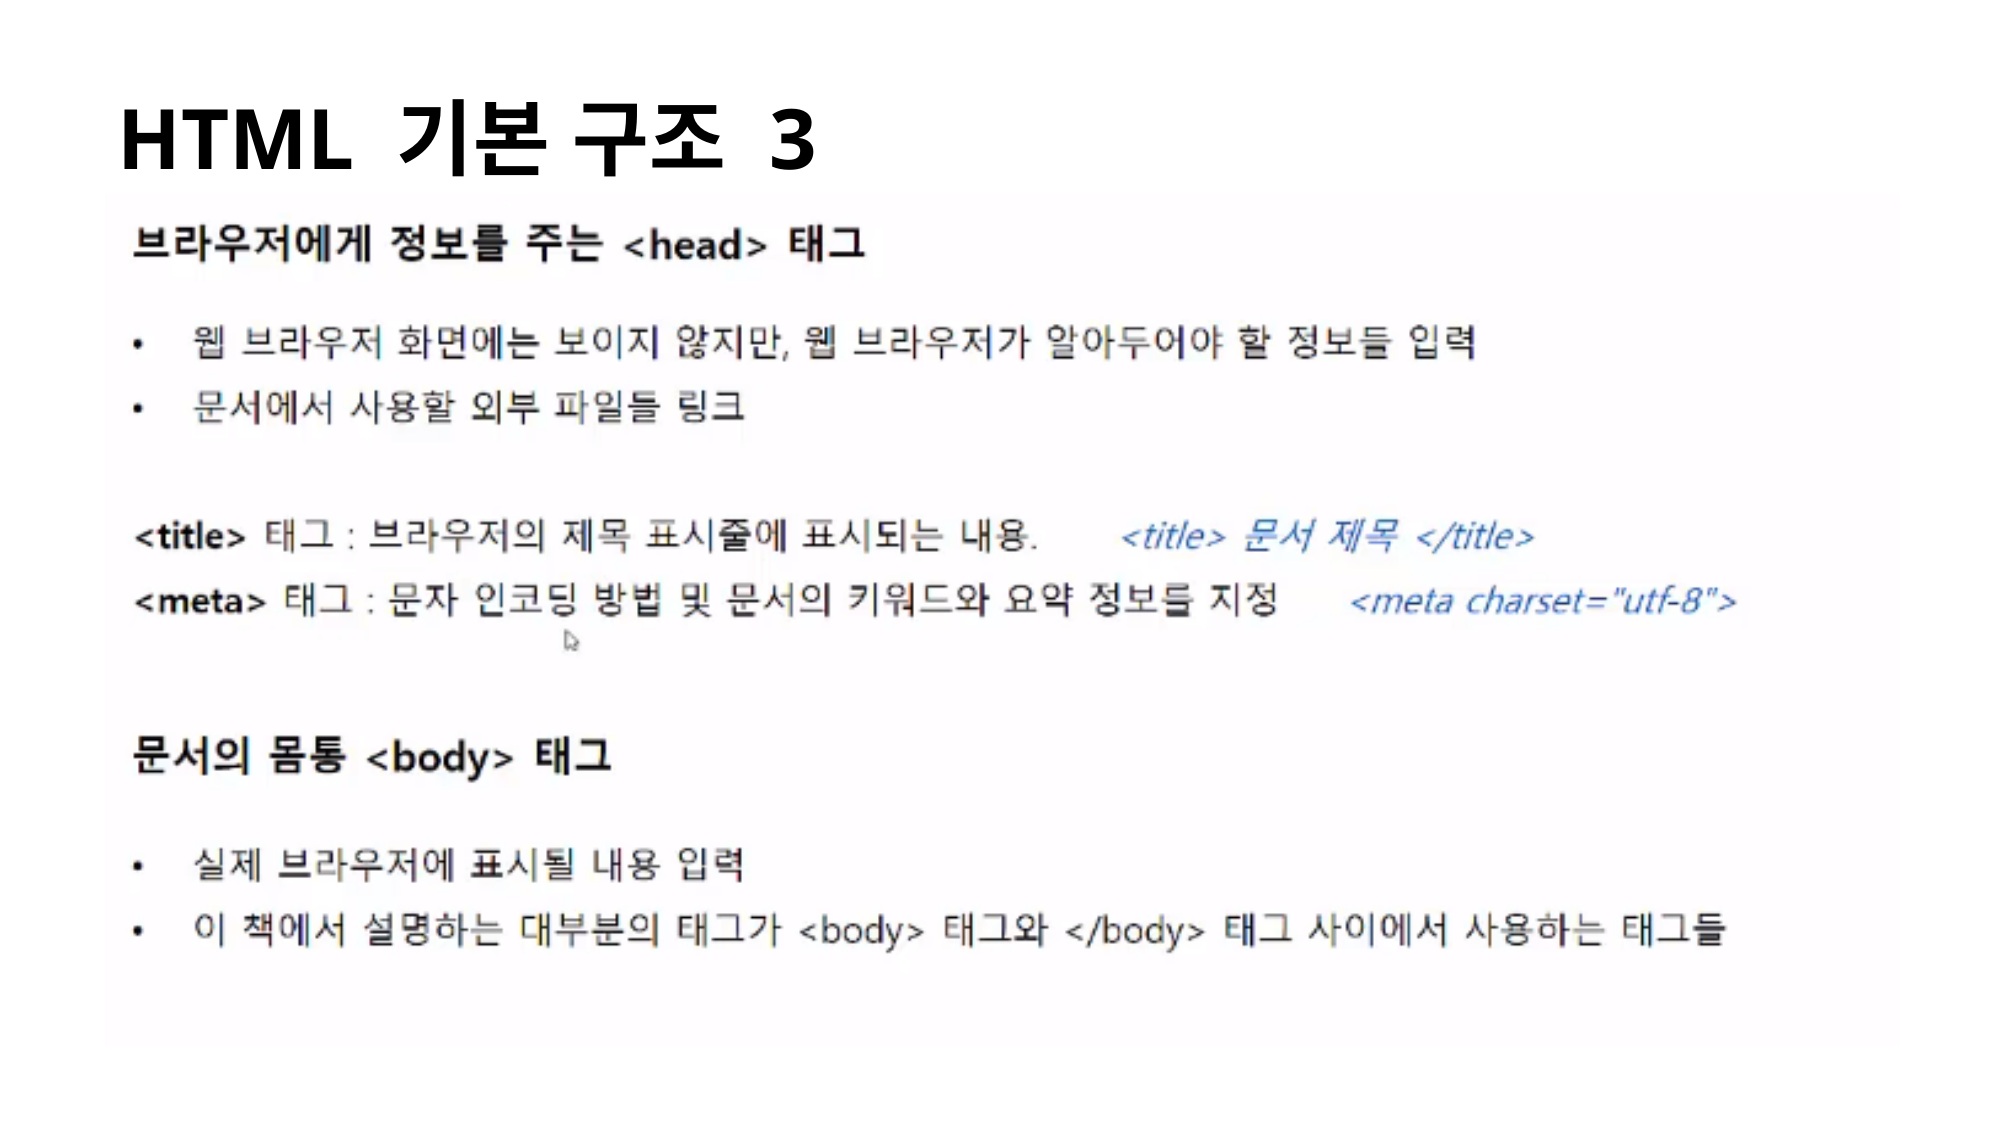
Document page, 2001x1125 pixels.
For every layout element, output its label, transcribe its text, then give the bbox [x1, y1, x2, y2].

picture [105, 194, 1900, 1046]
text_box HTML 기본 구조 3 [102, 78, 1916, 194]
